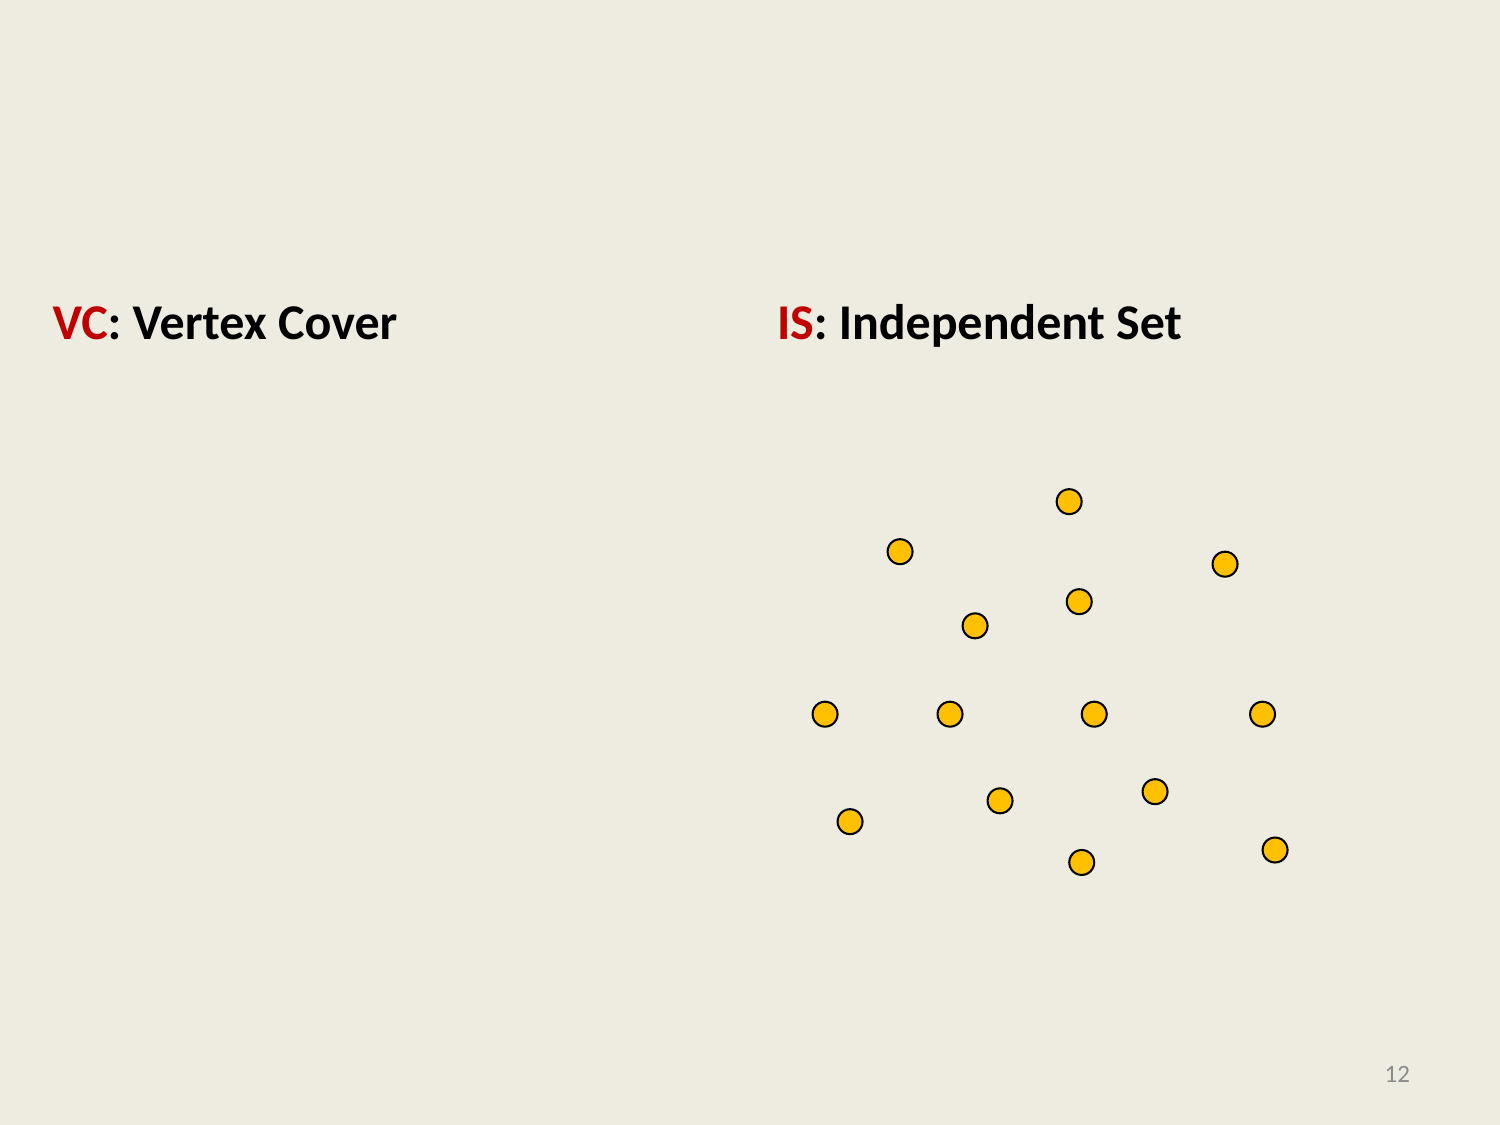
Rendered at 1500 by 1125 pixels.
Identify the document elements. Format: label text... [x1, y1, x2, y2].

list IS: Independent Set [761, 251, 1425, 357]
list VC: Vertex Cover [37, 251, 701, 357]
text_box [812, 488, 1288, 876]
slide_number 12 [1074, 1042, 1425, 1103]
